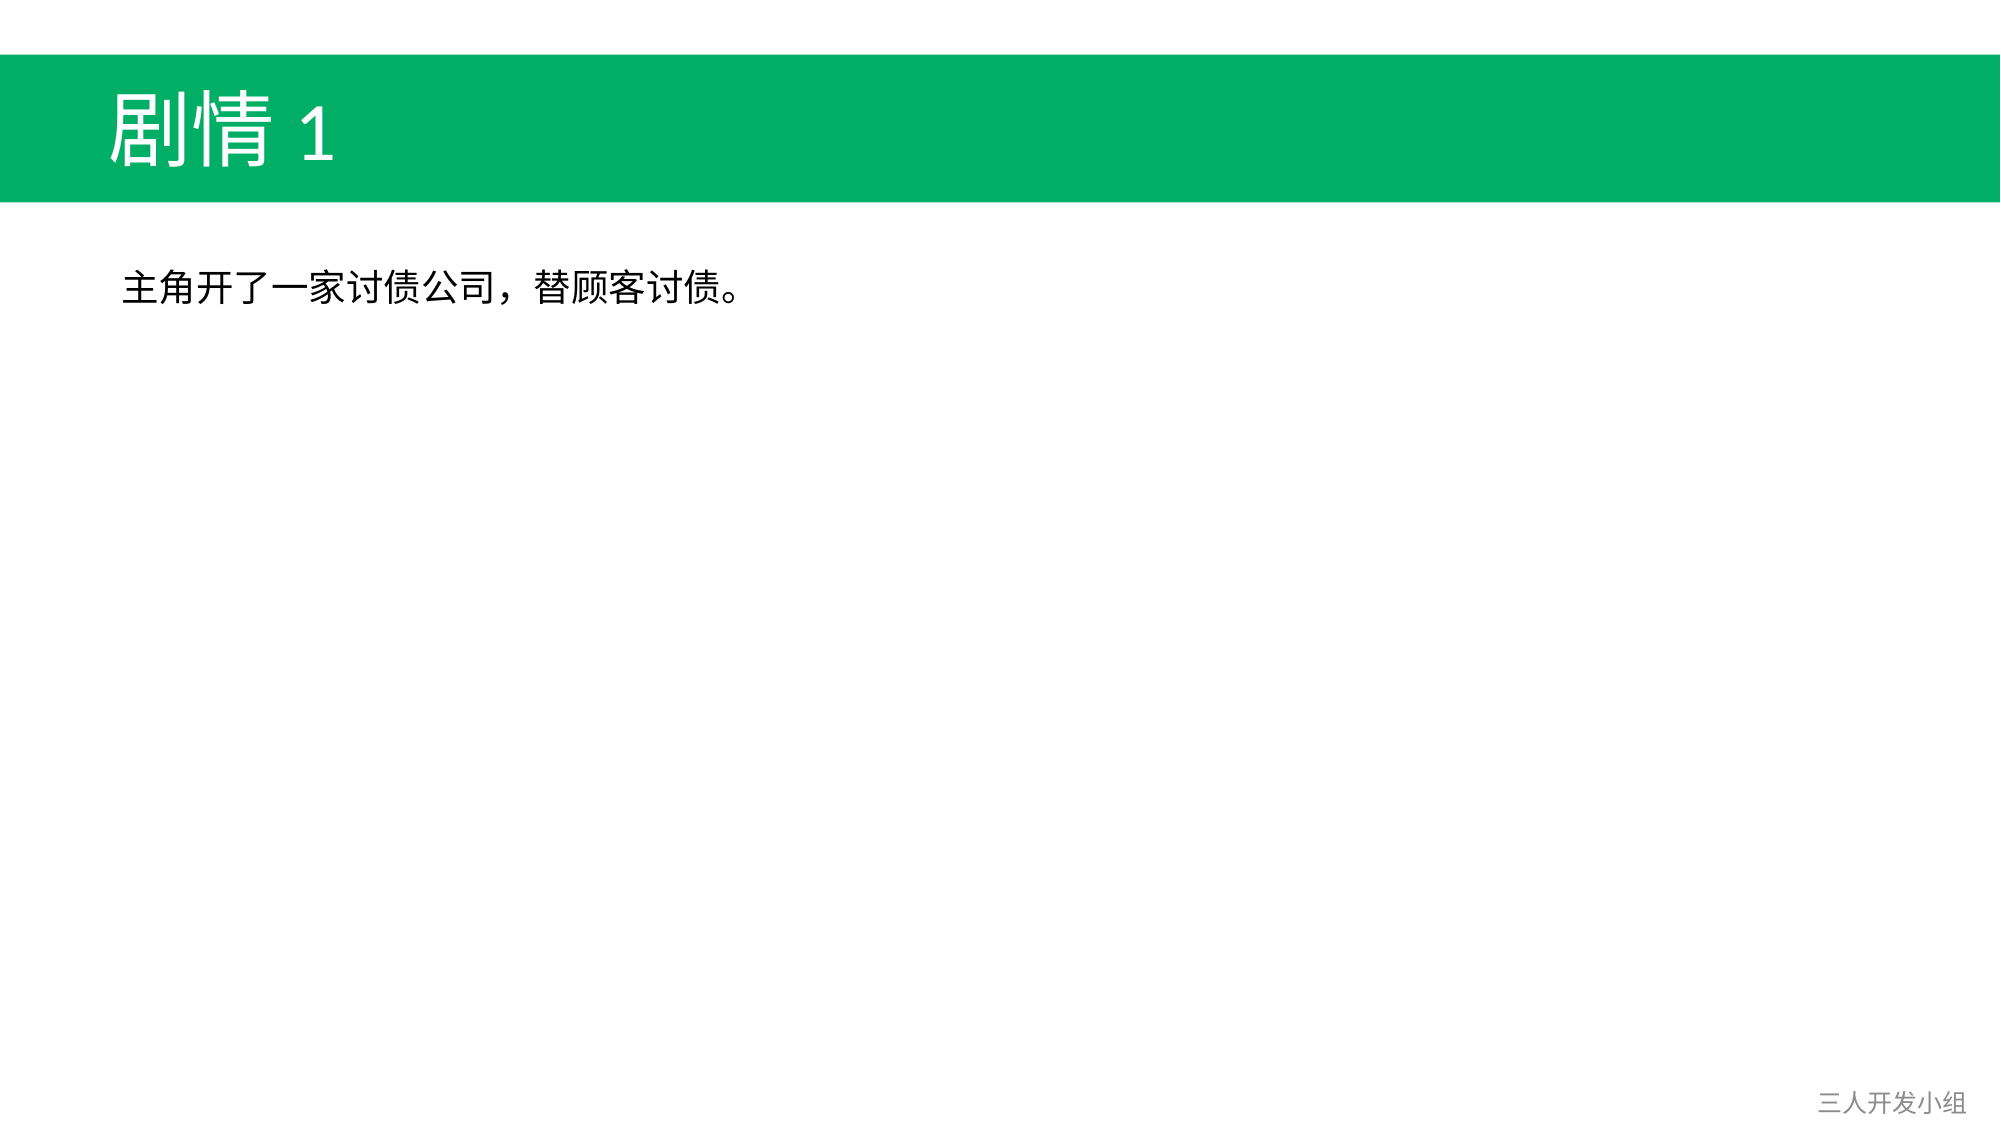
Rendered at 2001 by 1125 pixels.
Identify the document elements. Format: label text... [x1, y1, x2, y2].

footer 三人开发小组 [1784, 1082, 2000, 1123]
text_box 剧情1 [93, 70, 799, 185]
text_box 主角开了一家讨债公司，替顾客讨债。 [106, 256, 993, 317]
text_box [0, 54, 2000, 203]
